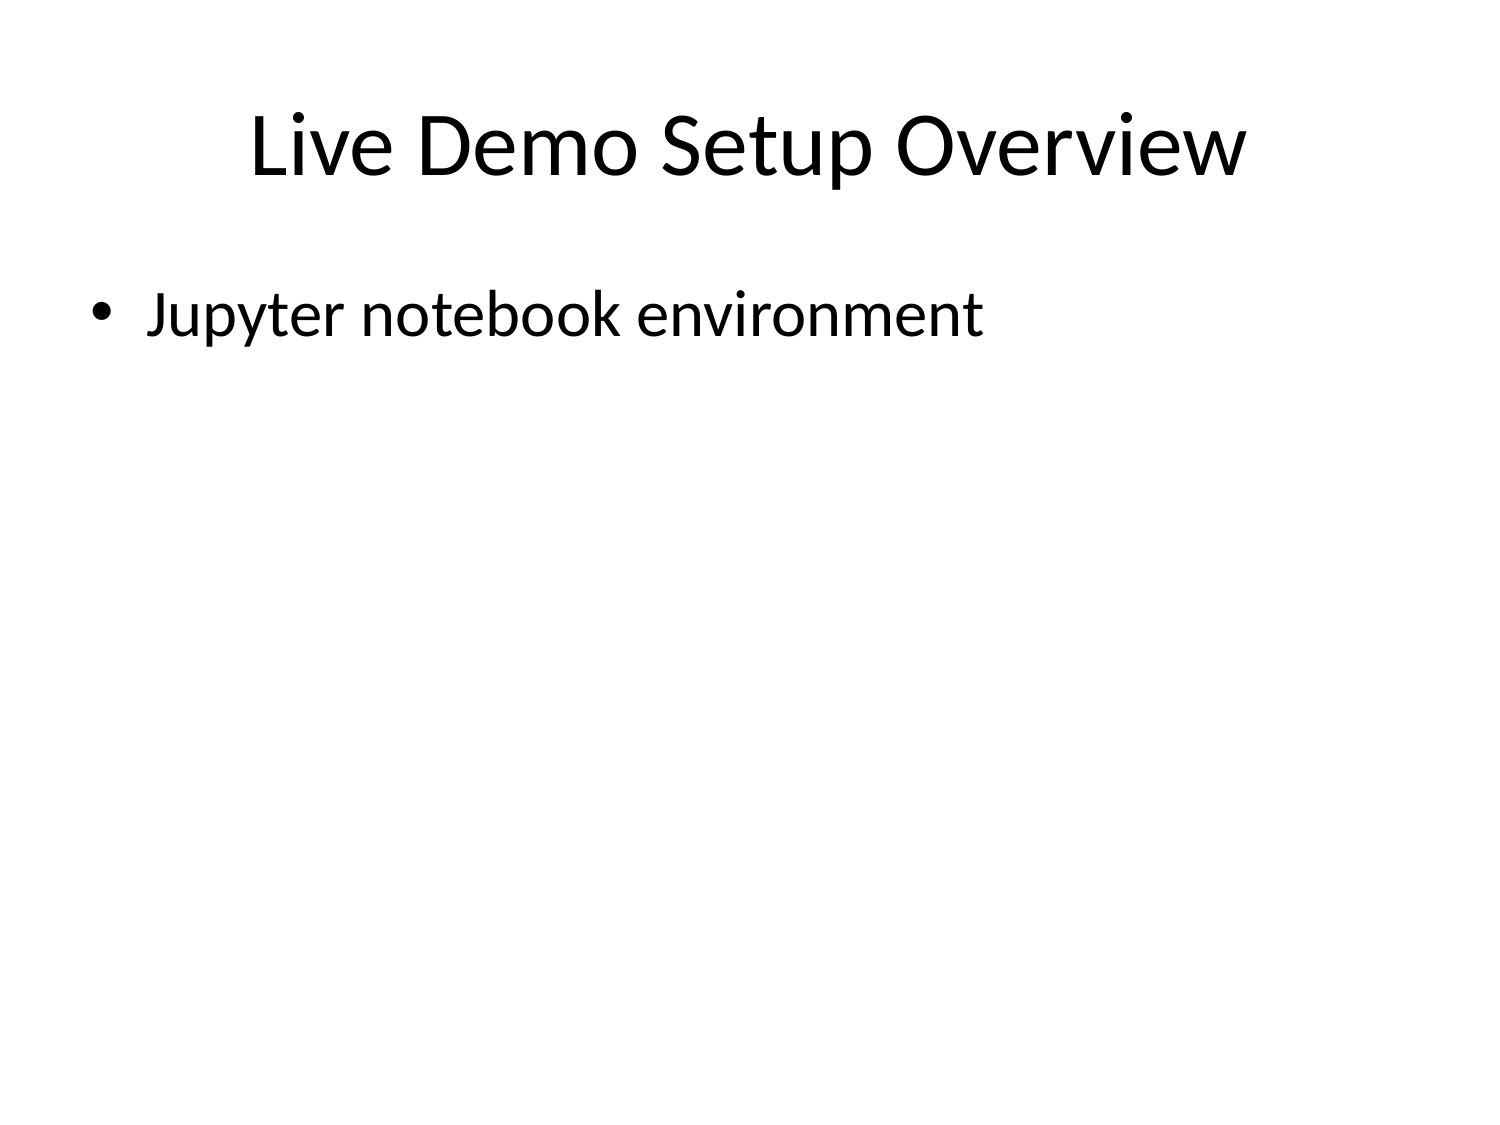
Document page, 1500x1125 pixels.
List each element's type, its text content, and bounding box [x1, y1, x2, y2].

title Live Demo Setup Overview [75, 45, 1425, 233]
list Jupyter notebook environment [75, 262, 1425, 1005]
